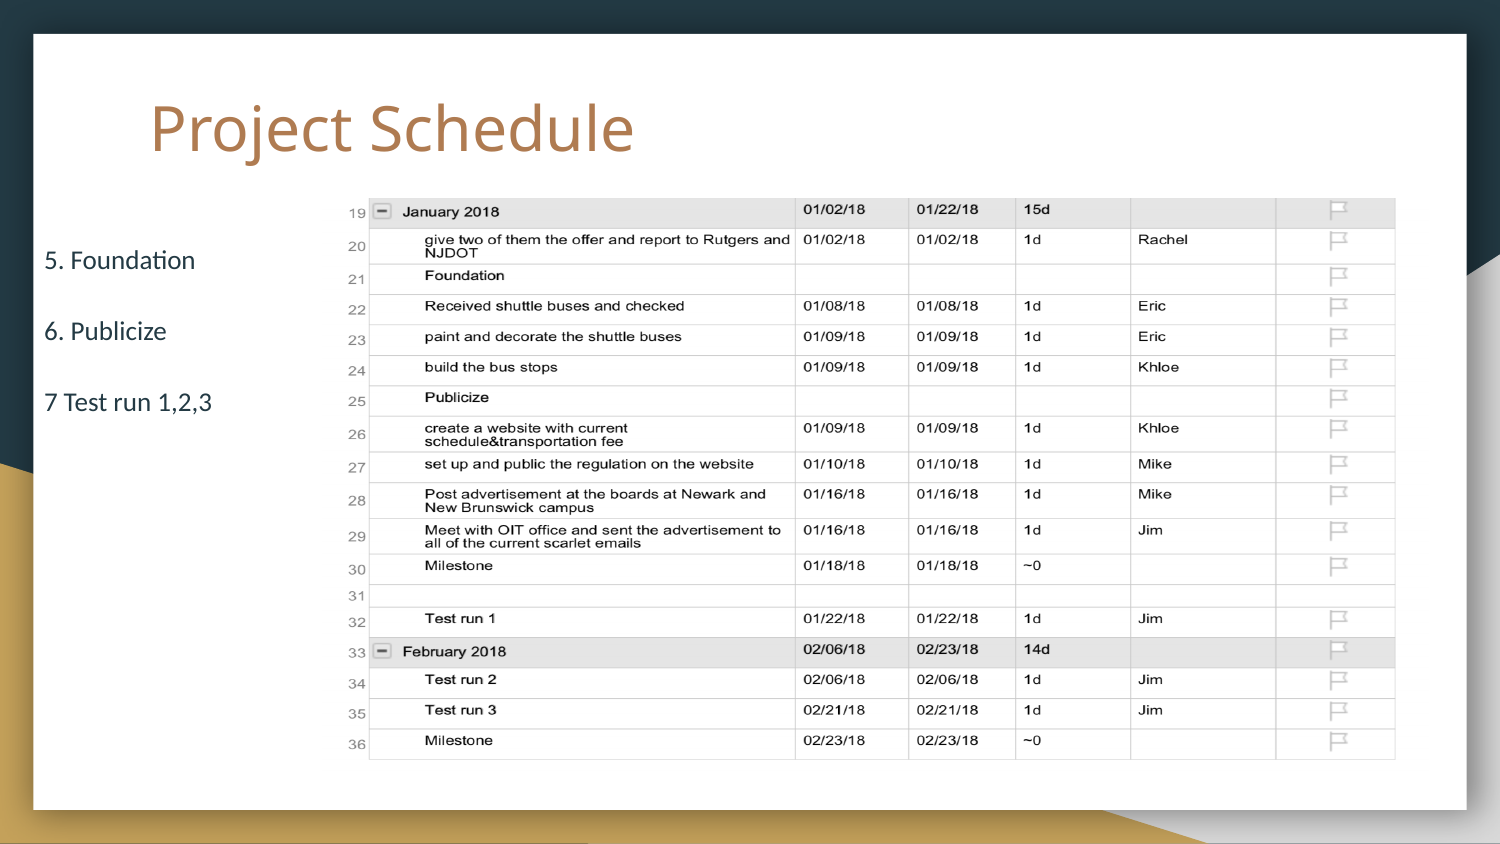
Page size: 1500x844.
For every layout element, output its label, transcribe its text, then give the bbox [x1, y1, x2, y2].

picture [321, 198, 1429, 772]
list 5. Foundation 6. Publicize 7 Test run 1,2,3 [29, 222, 316, 716]
title Project Schedule [134, 74, 1366, 222]
